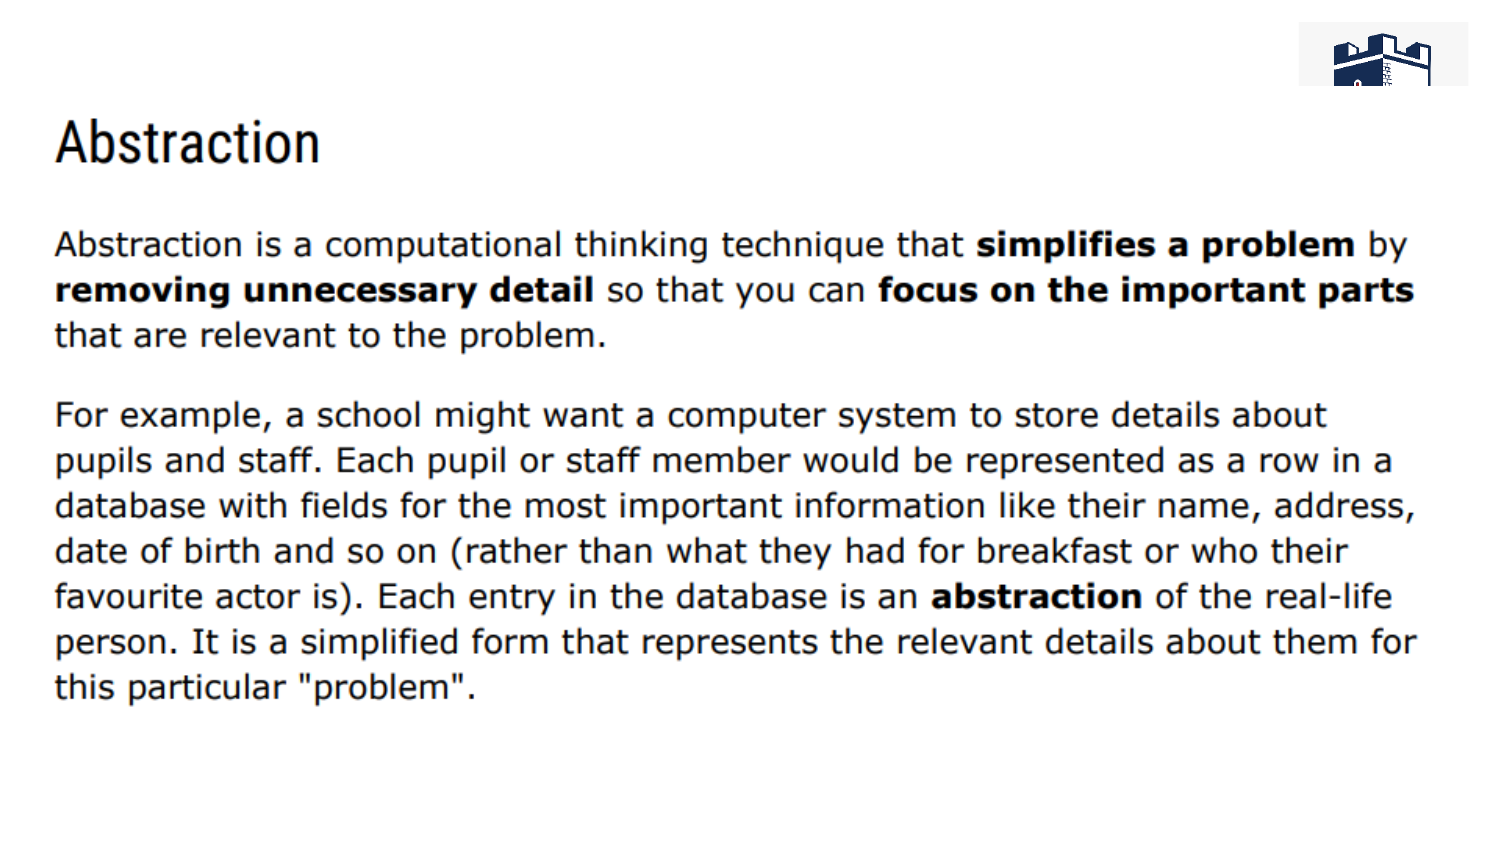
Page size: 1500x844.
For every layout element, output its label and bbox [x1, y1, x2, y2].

picture [26, 22, 1473, 758]
